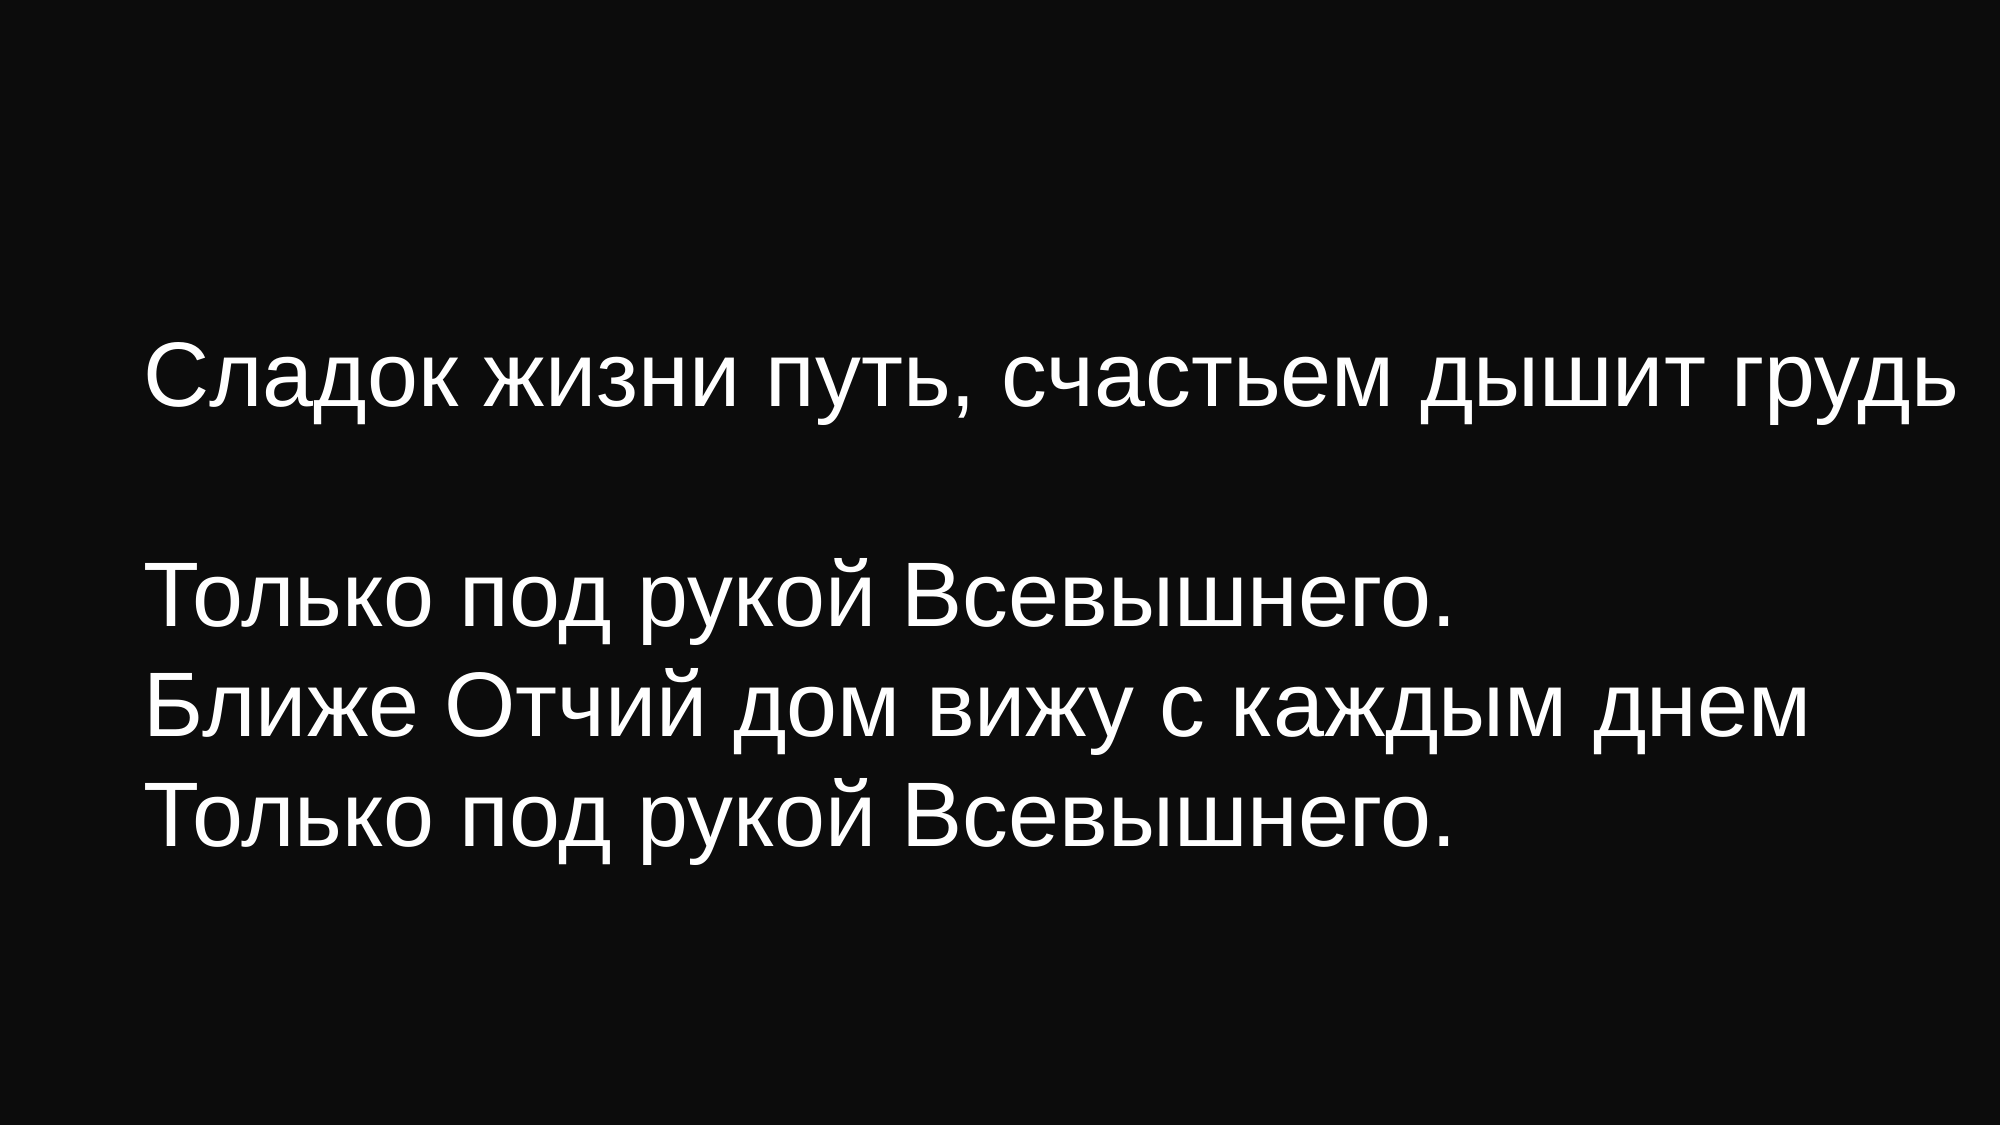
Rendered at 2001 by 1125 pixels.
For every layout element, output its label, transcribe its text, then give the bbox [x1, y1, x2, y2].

title Сладок жизни путь, счастьем дышит грудь Только под рукой Всевышнего. Ближе Отчий дом вижу с каждым днем Только под рукой Всевышнего. [128, 307, 1980, 786]
